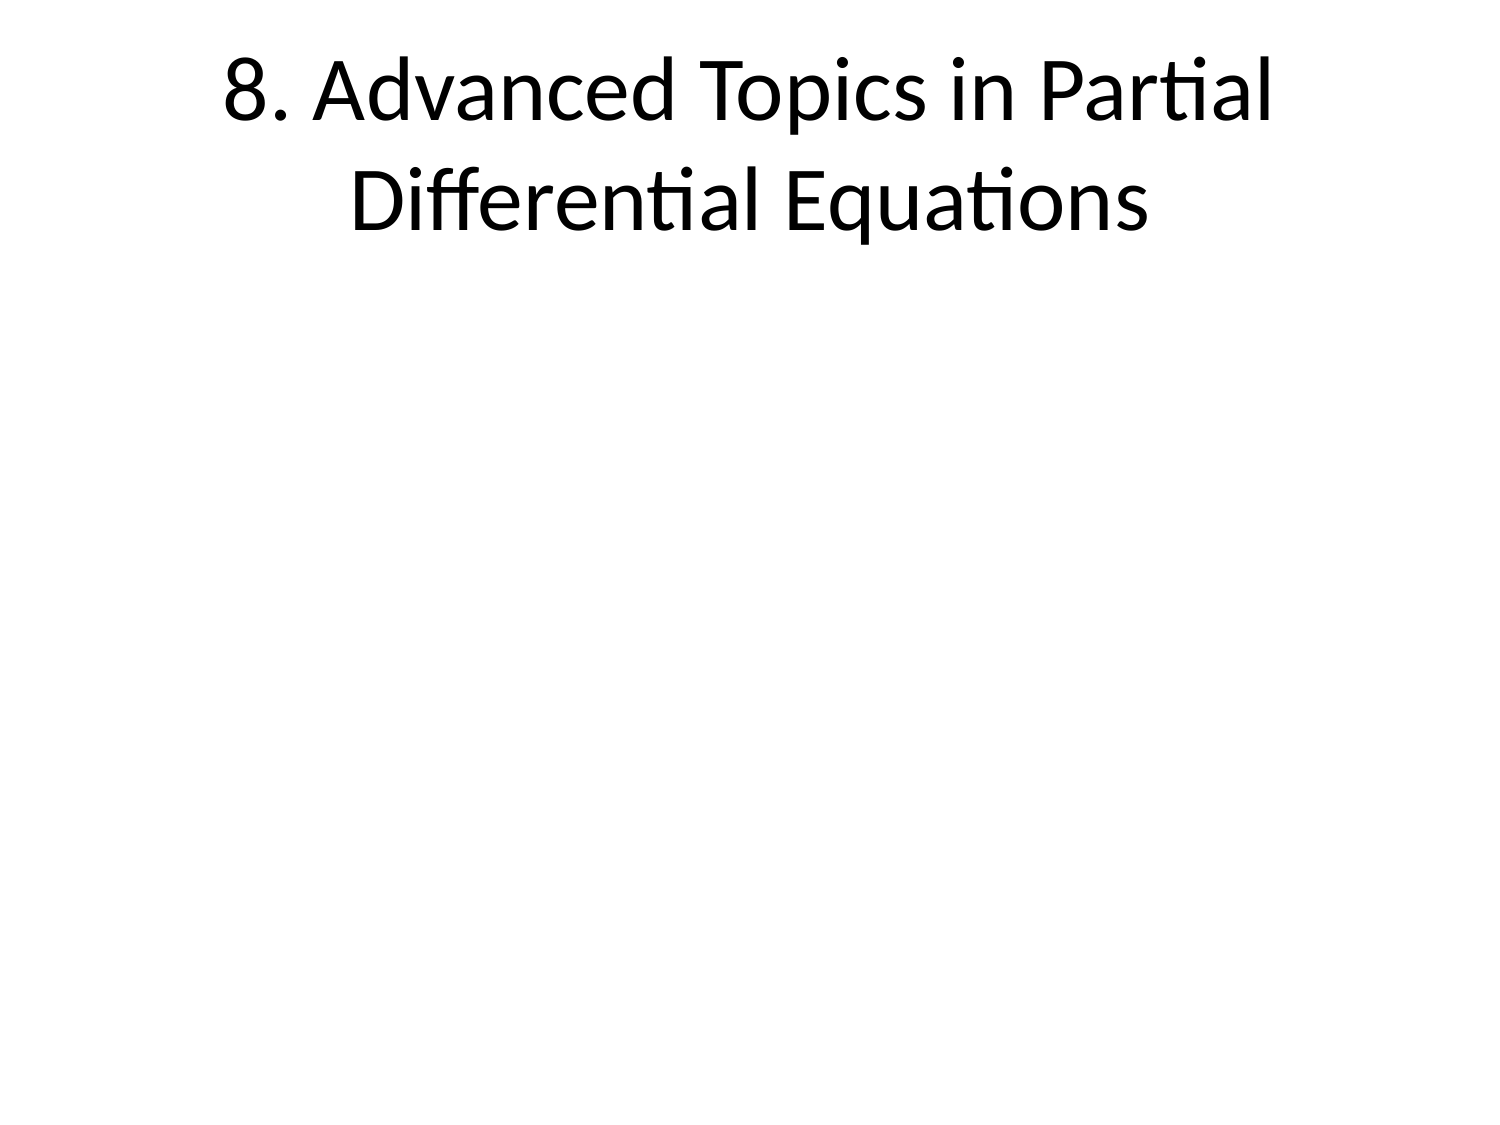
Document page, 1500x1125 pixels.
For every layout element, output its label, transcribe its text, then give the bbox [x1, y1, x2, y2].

title 8. Advanced Topics in Partial Differential Equations [75, 45, 1425, 233]
